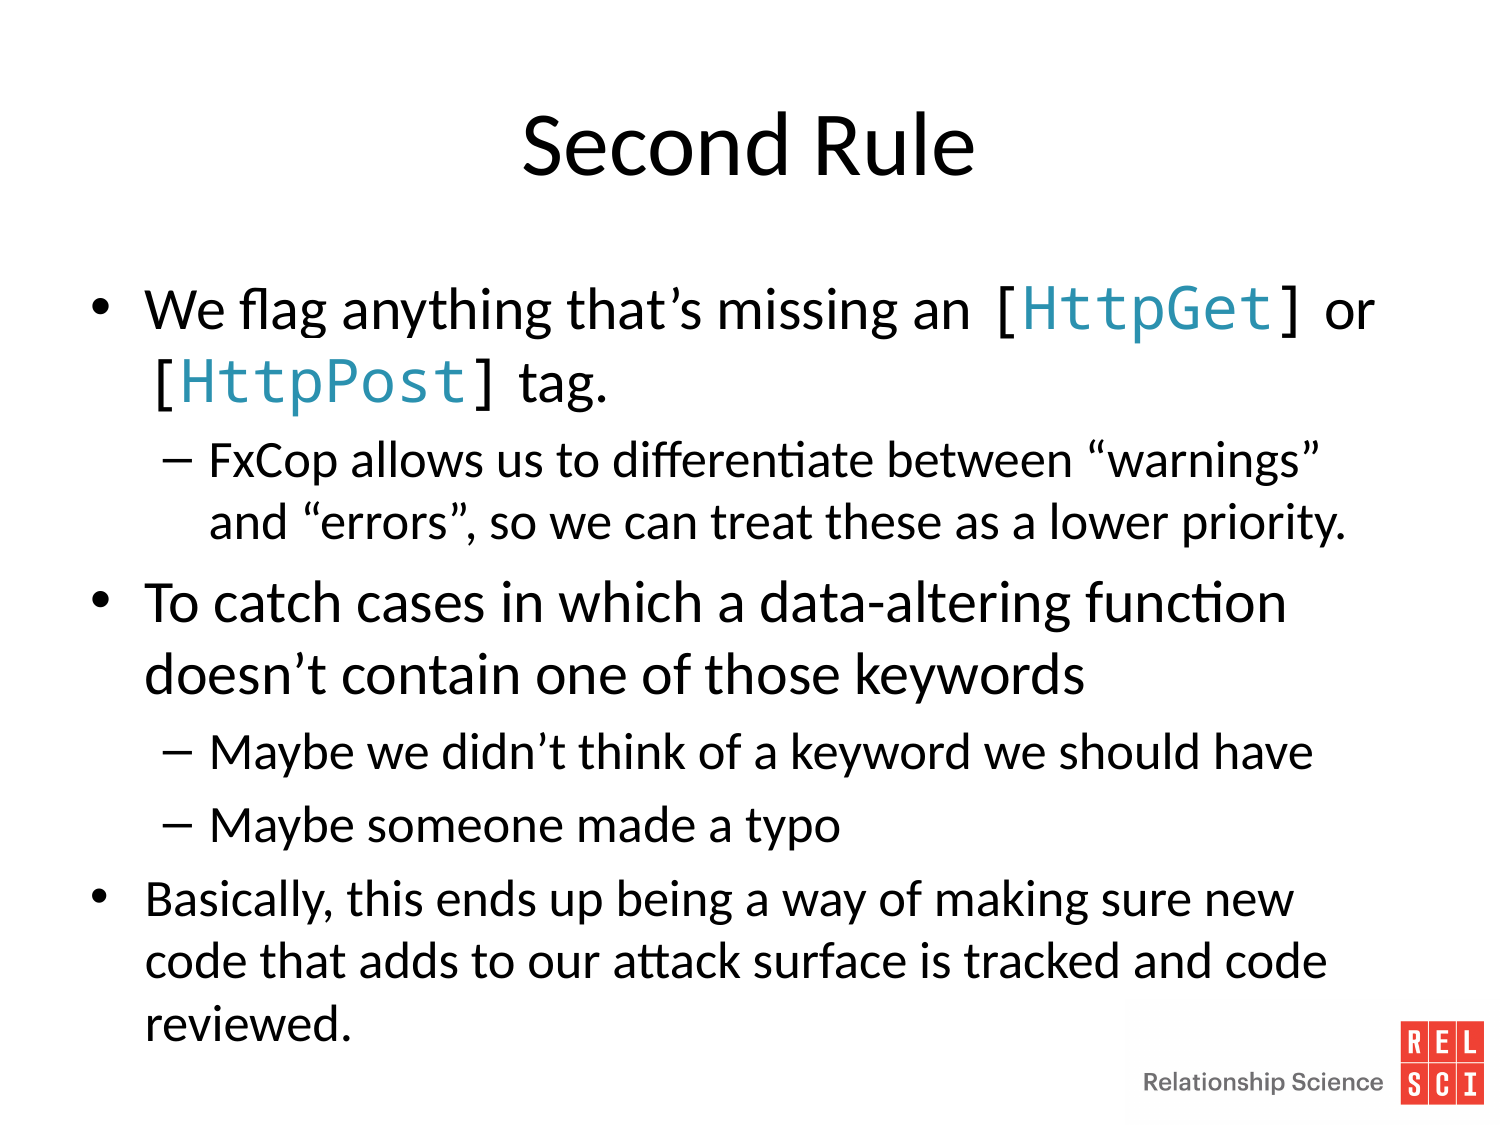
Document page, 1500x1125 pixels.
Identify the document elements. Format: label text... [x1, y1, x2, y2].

title Second Rule [75, 45, 1425, 233]
list We flag anything that’s missing an [HttpGet] or [HttpPost] tag. FxCop allows us to differentiate between “warnings” and “errors”, so we can treat these as a lower priority. To catch cases in which a data-altering function doesn’t contain one of those keywords Maybe we didn’t think of a keyword we should have Maybe someone made a typo Basically, this ends up being a way of making sure new code that adds to our attack surface is tracked and code reviewed. [75, 262, 1425, 1063]
picture [1125, 999, 1500, 1125]
